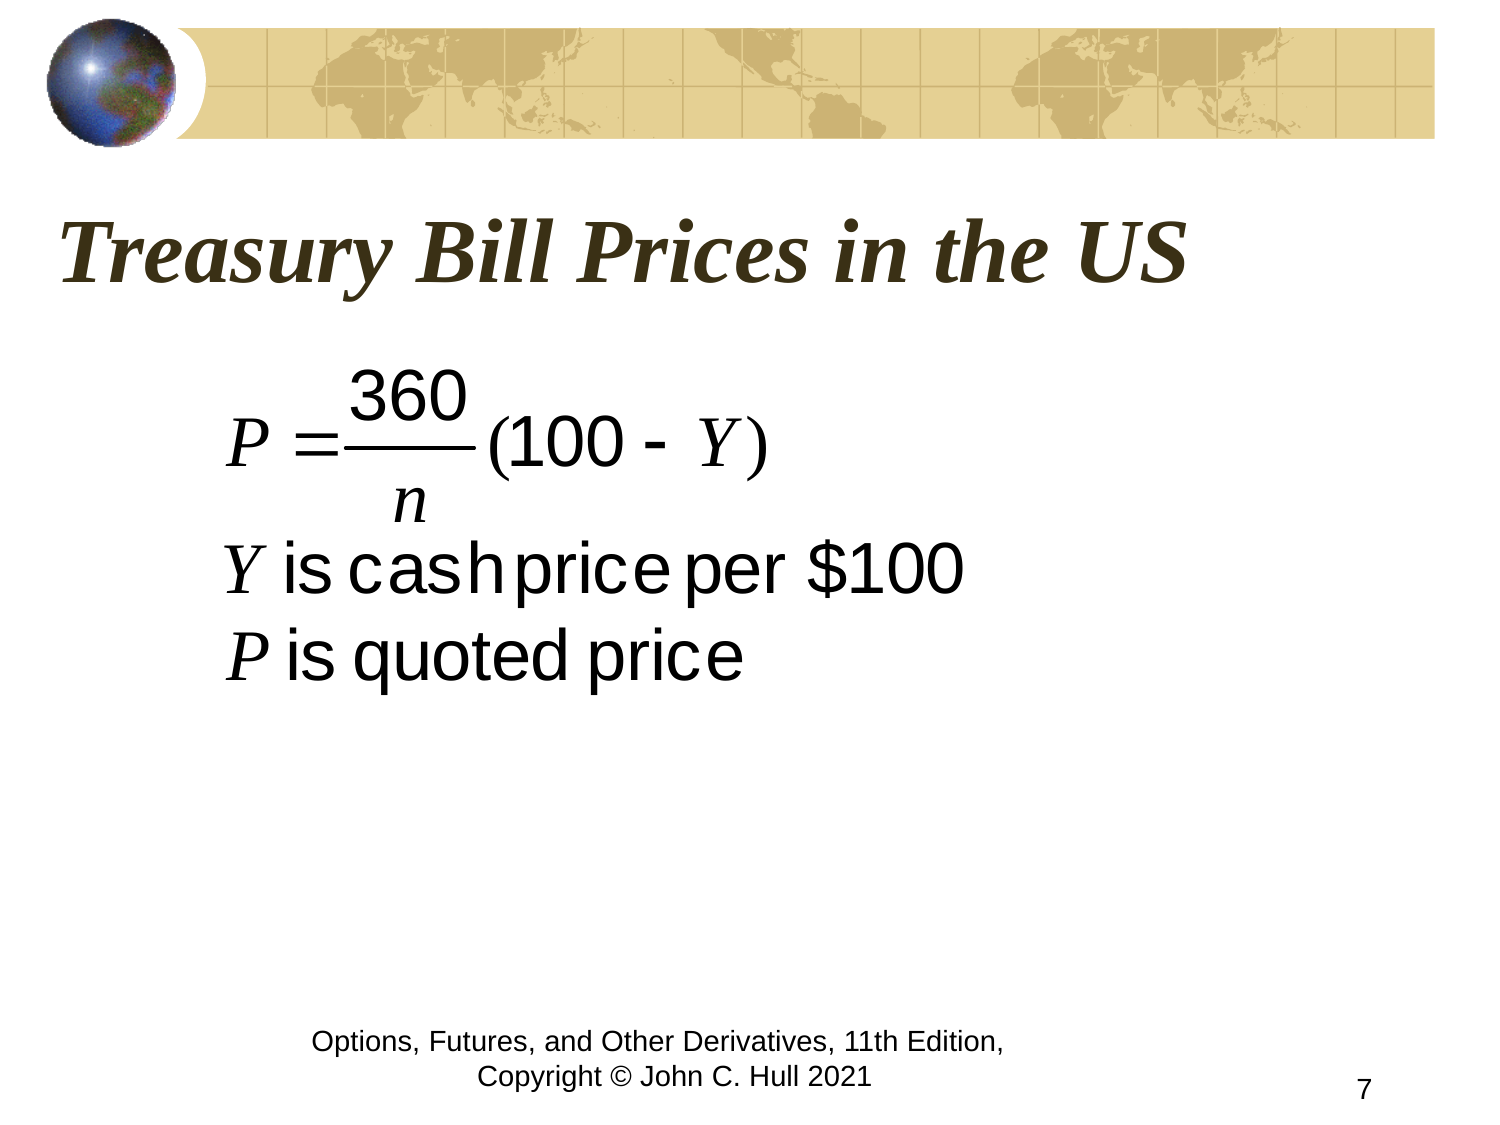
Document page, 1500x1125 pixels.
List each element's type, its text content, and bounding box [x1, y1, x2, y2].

slide_number 7 [1074, 1037, 1388, 1113]
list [212, 349, 985, 713]
picture [42, 14, 190, 151]
title Treasury Bill Prices in the US [40, 152, 1316, 341]
footer Options, Futures, and Other Derivatives, 11th Edition, Copyright © John C. Hull 2021 [262, 1024, 1088, 1101]
